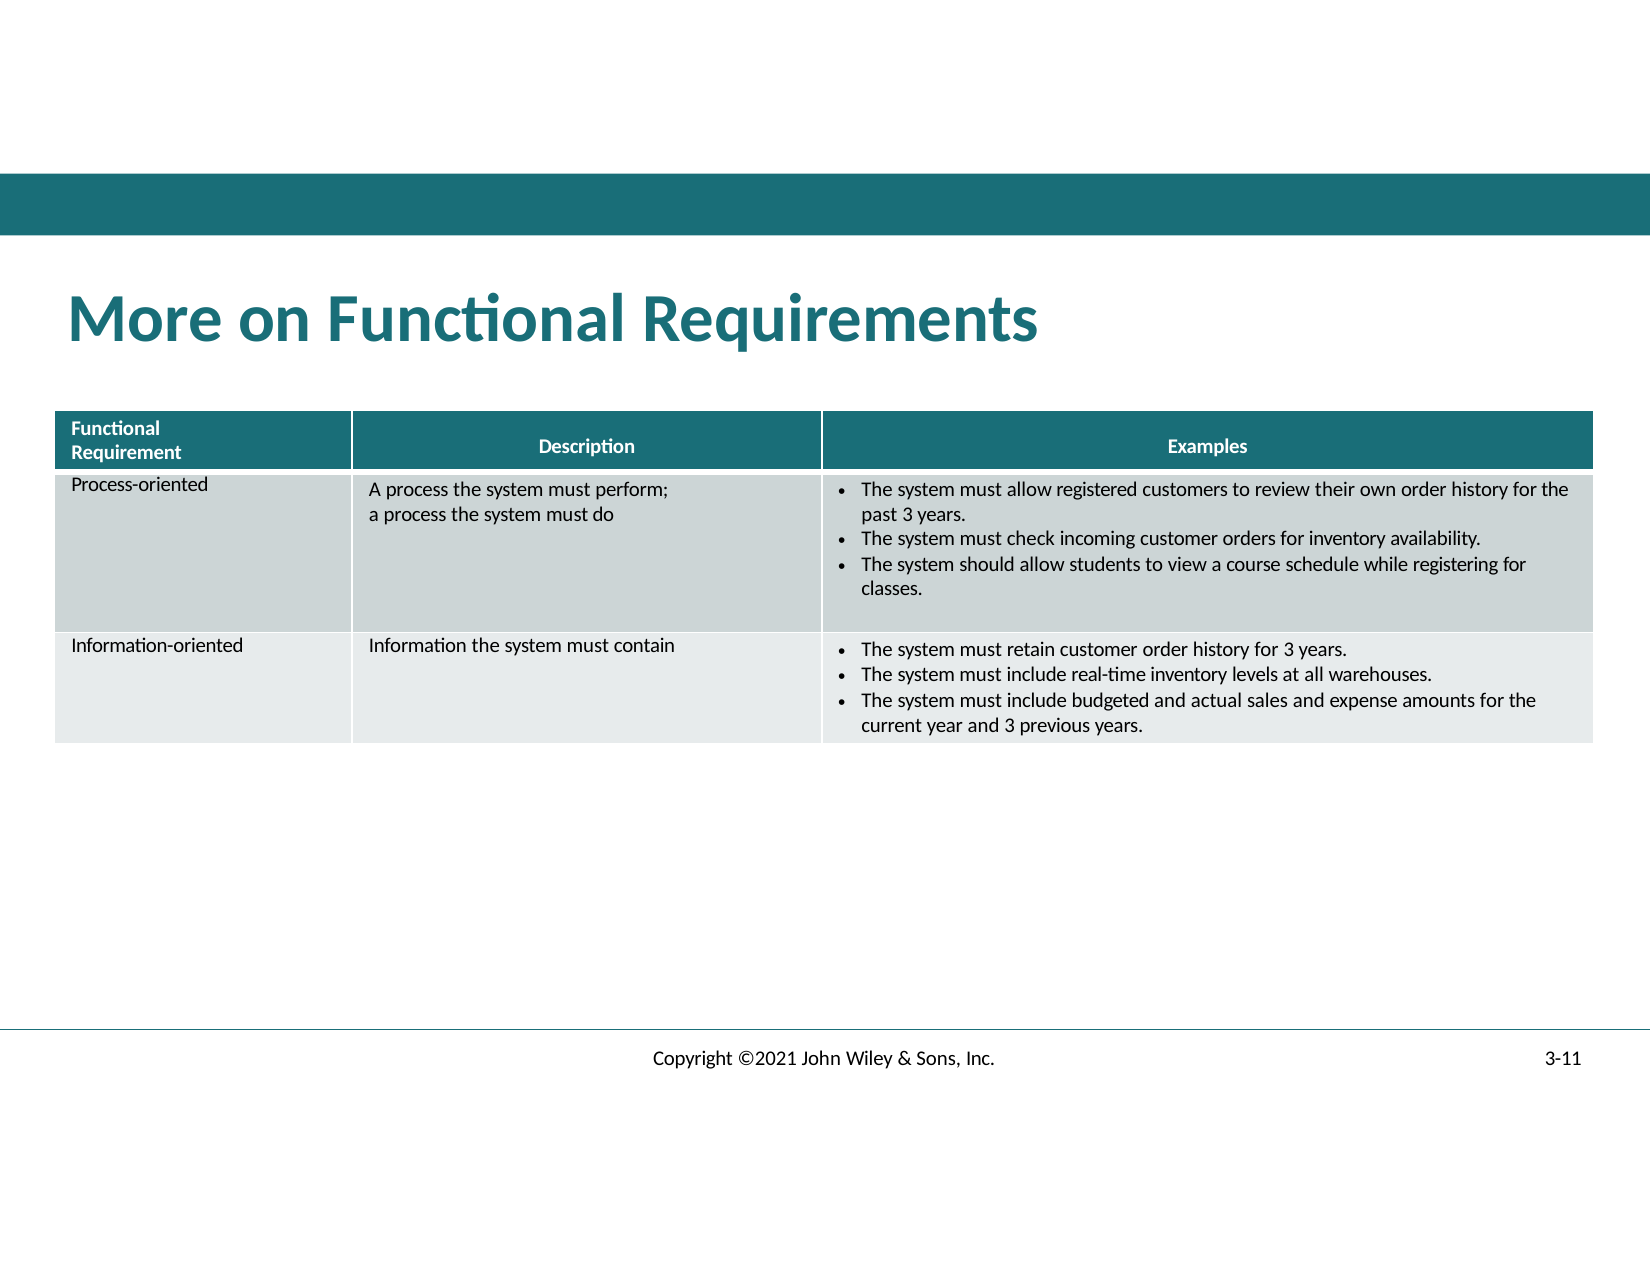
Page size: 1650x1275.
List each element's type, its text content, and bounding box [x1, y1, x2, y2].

text_box Copyright ©2021 John Wiley & Sons, Inc. [651, 1047, 999, 1070]
table_cell Information-oriented [55, 633, 351, 743]
table_cell Information the system must contain [353, 633, 821, 743]
table_cell The system must allow registered customers to review their own order history for the past 3 years. The system must check incoming customer orders for inventory availability. The system should allow students to view a course schedule while registering for classes. [823, 475, 1593, 632]
text_box 3-11 [1542, 1047, 1585, 1070]
table_cell The system must retain customer order history for 3 years. The system must include real-time inventory levels at all warehouses. The system must include budgeted and actual sales and expense amounts for the current year and 3 previous years. [823, 633, 1593, 743]
table_header Description [353, 411, 821, 469]
title More on Functional Requirements [65, 270, 1045, 409]
table_header Functional Requirement [55, 411, 351, 469]
table_header Examples [823, 411, 1593, 469]
table_cell Process-oriented [55, 475, 351, 632]
table_cell A process the system must perform; a process the system must do [353, 475, 821, 632]
